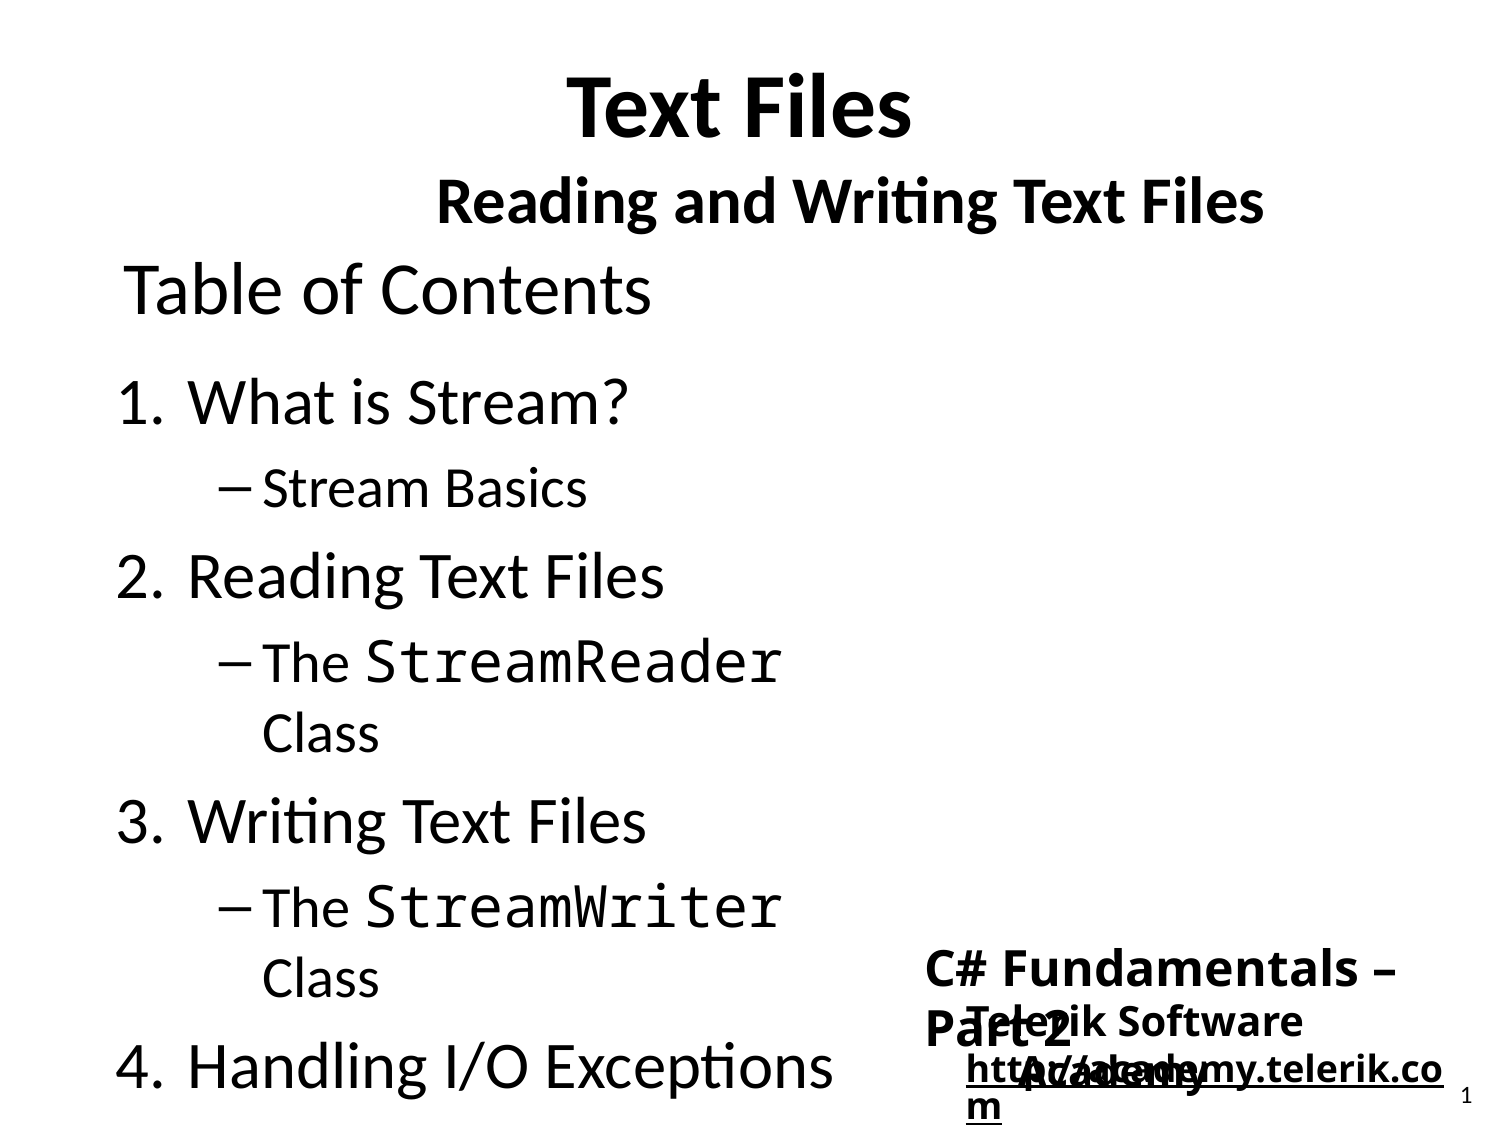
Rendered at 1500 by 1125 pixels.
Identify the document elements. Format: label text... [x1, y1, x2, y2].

slide_number 1 [1459, 1074, 1488, 1113]
text_box C# Fundamentals – Part 2 [909, 928, 1500, 1064]
list What is Stream? Stream Basics Reading Text Files The StreamReader Class Writing Text Files The StreamWriter Class Handling I/O Exceptions [100, 349, 906, 1035]
title Table of Contents [53, 219, 724, 350]
text_box Reading and Writing Text Files [64, 148, 1415, 283]
text_box http://academy.telerik.com [950, 1064, 1459, 1125]
text_box Text Files [64, 30, 1415, 148]
